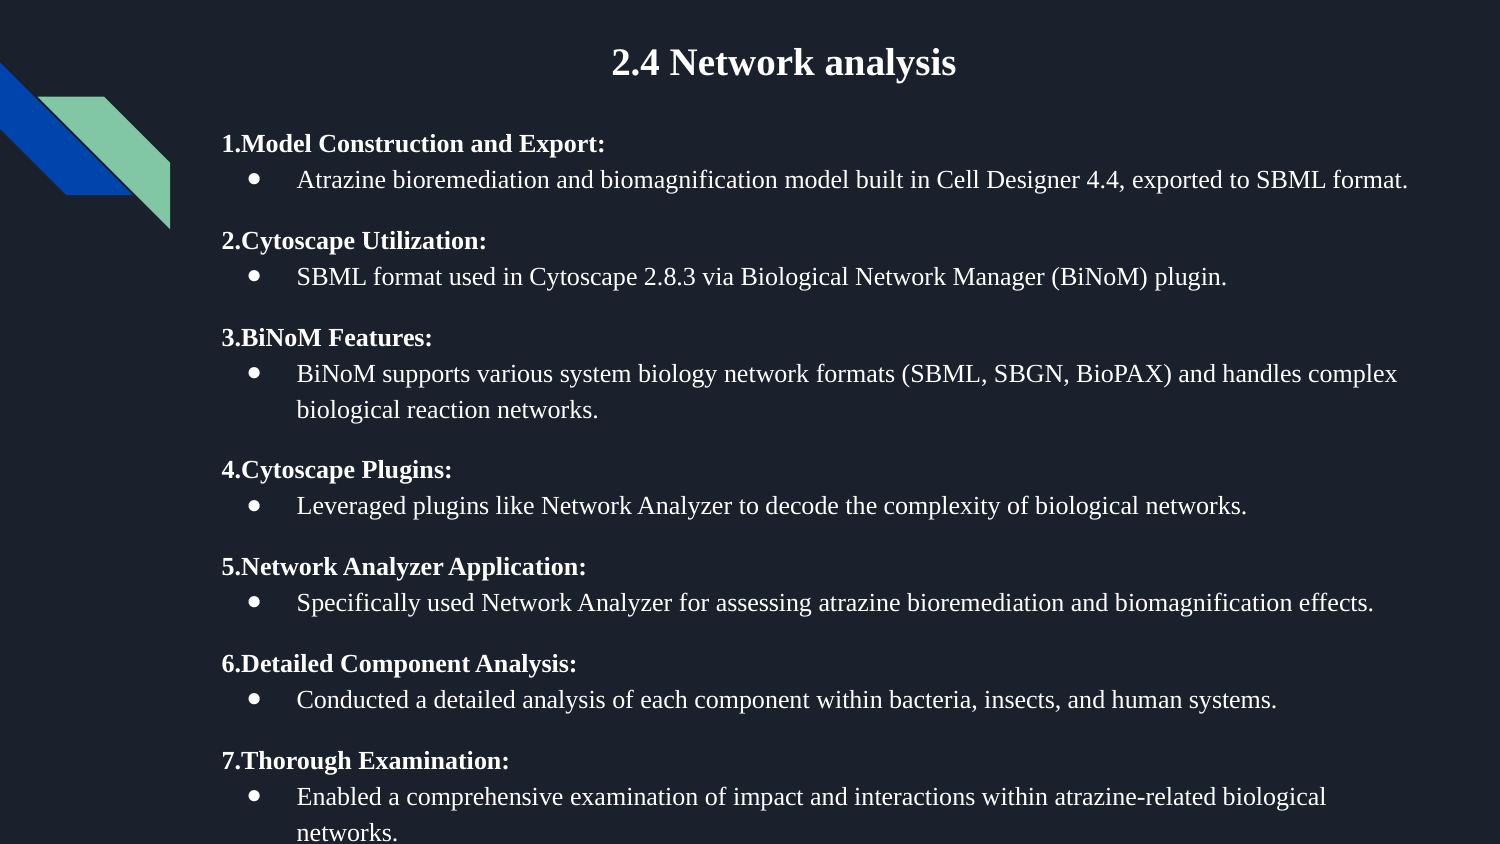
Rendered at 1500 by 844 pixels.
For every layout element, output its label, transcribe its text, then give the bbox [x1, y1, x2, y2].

title 2.4 Network analysis [206, 14, 1362, 99]
list 1.Model Construction and Export: Atrazine bioremediation and biomagnification model built in Cell Designer 4.4, exported to SBML format. 2.Cytoscape Utilization: SBML format used in Cytoscape 2.8.3 via Biological Network Manager (BiNoM) plugin. 3.BiNoM Features: BiNoM supports various system biology network formats (SBML, SBGN, BioPAX) and handles complex biological reaction networks. 4.Cytoscape Plugins: Leveraged plugins like Network Analyzer to decode the complexity of biological networks. 5.Network Analyzer Application: Specifically used Network Analyzer for assessing atrazine bioremediation and biomagnification effects. 6.Detailed Component Analysis: Conducted a detailed analysis of each component within bacteria, insects, and human systems. 7.Thorough Examination: Enabled a comprehensive examination of impact and interactions within atrazine-related biological networks. [206, 111, 1428, 669]
